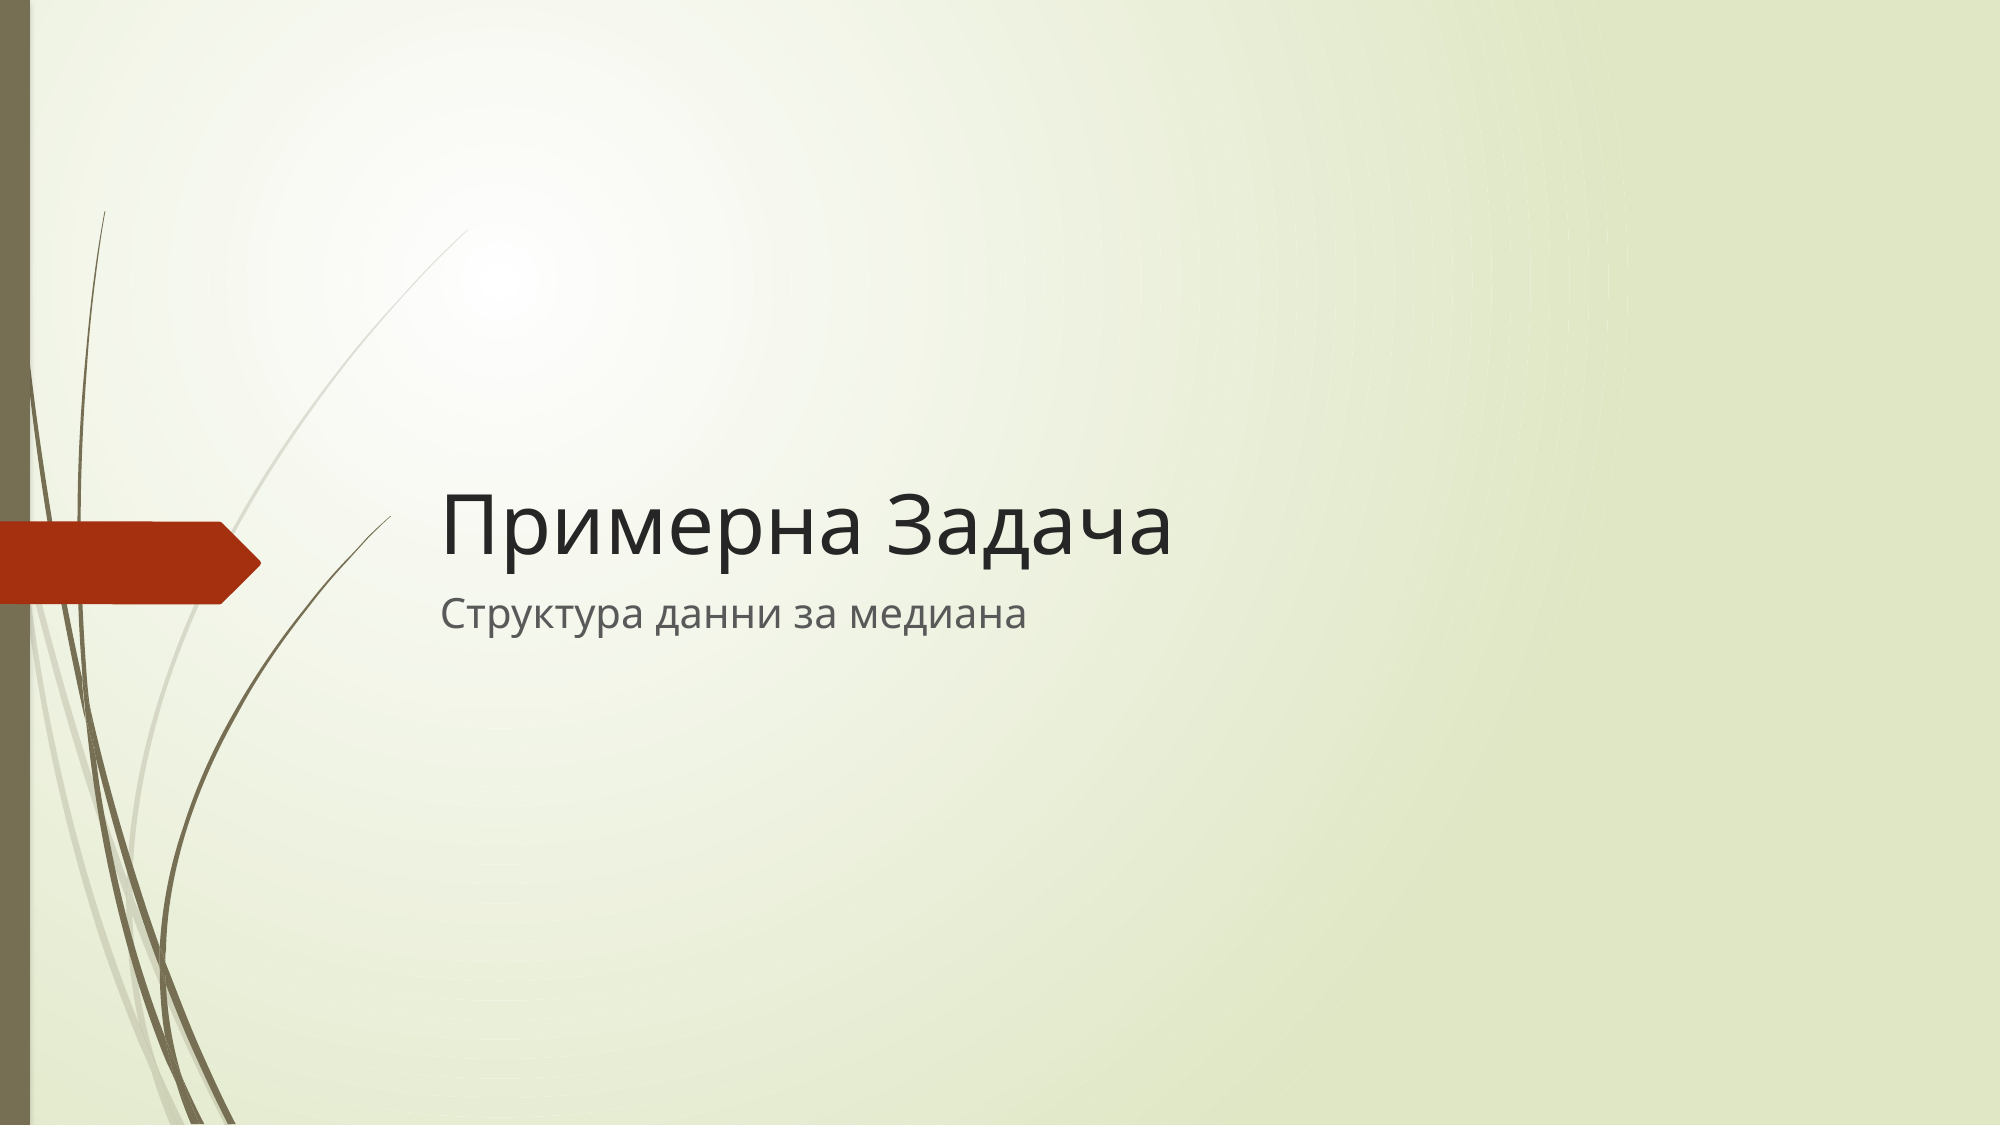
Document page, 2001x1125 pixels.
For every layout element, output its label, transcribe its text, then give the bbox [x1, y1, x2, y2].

title Примерна Задача [424, 337, 1888, 579]
list Структура данни за медиана [424, 579, 1888, 721]
